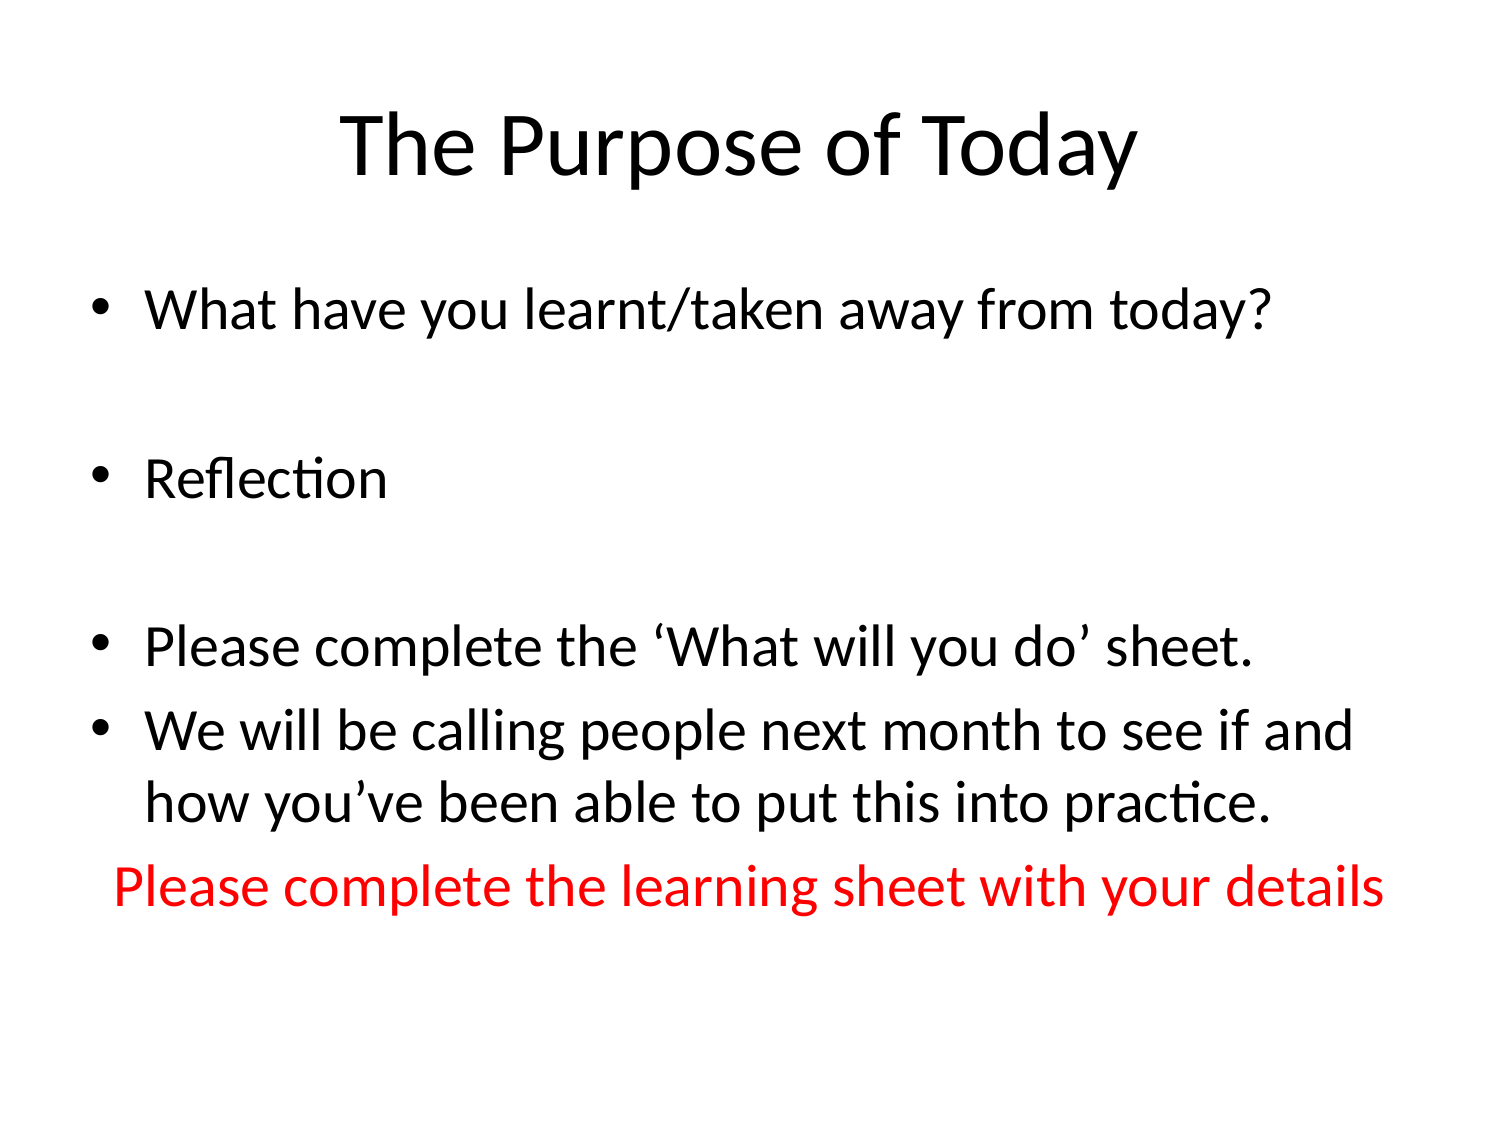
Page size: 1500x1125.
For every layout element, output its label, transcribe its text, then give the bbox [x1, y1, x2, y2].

title The Purpose of Today [75, 45, 1425, 233]
list What have you learnt/taken away from today? Reflection Please complete the ‘What will you do’ sheet. We will be calling people next month to see if and how you’ve been able to put this into practice. Please complete the learning sheet with your details [75, 262, 1425, 1005]
